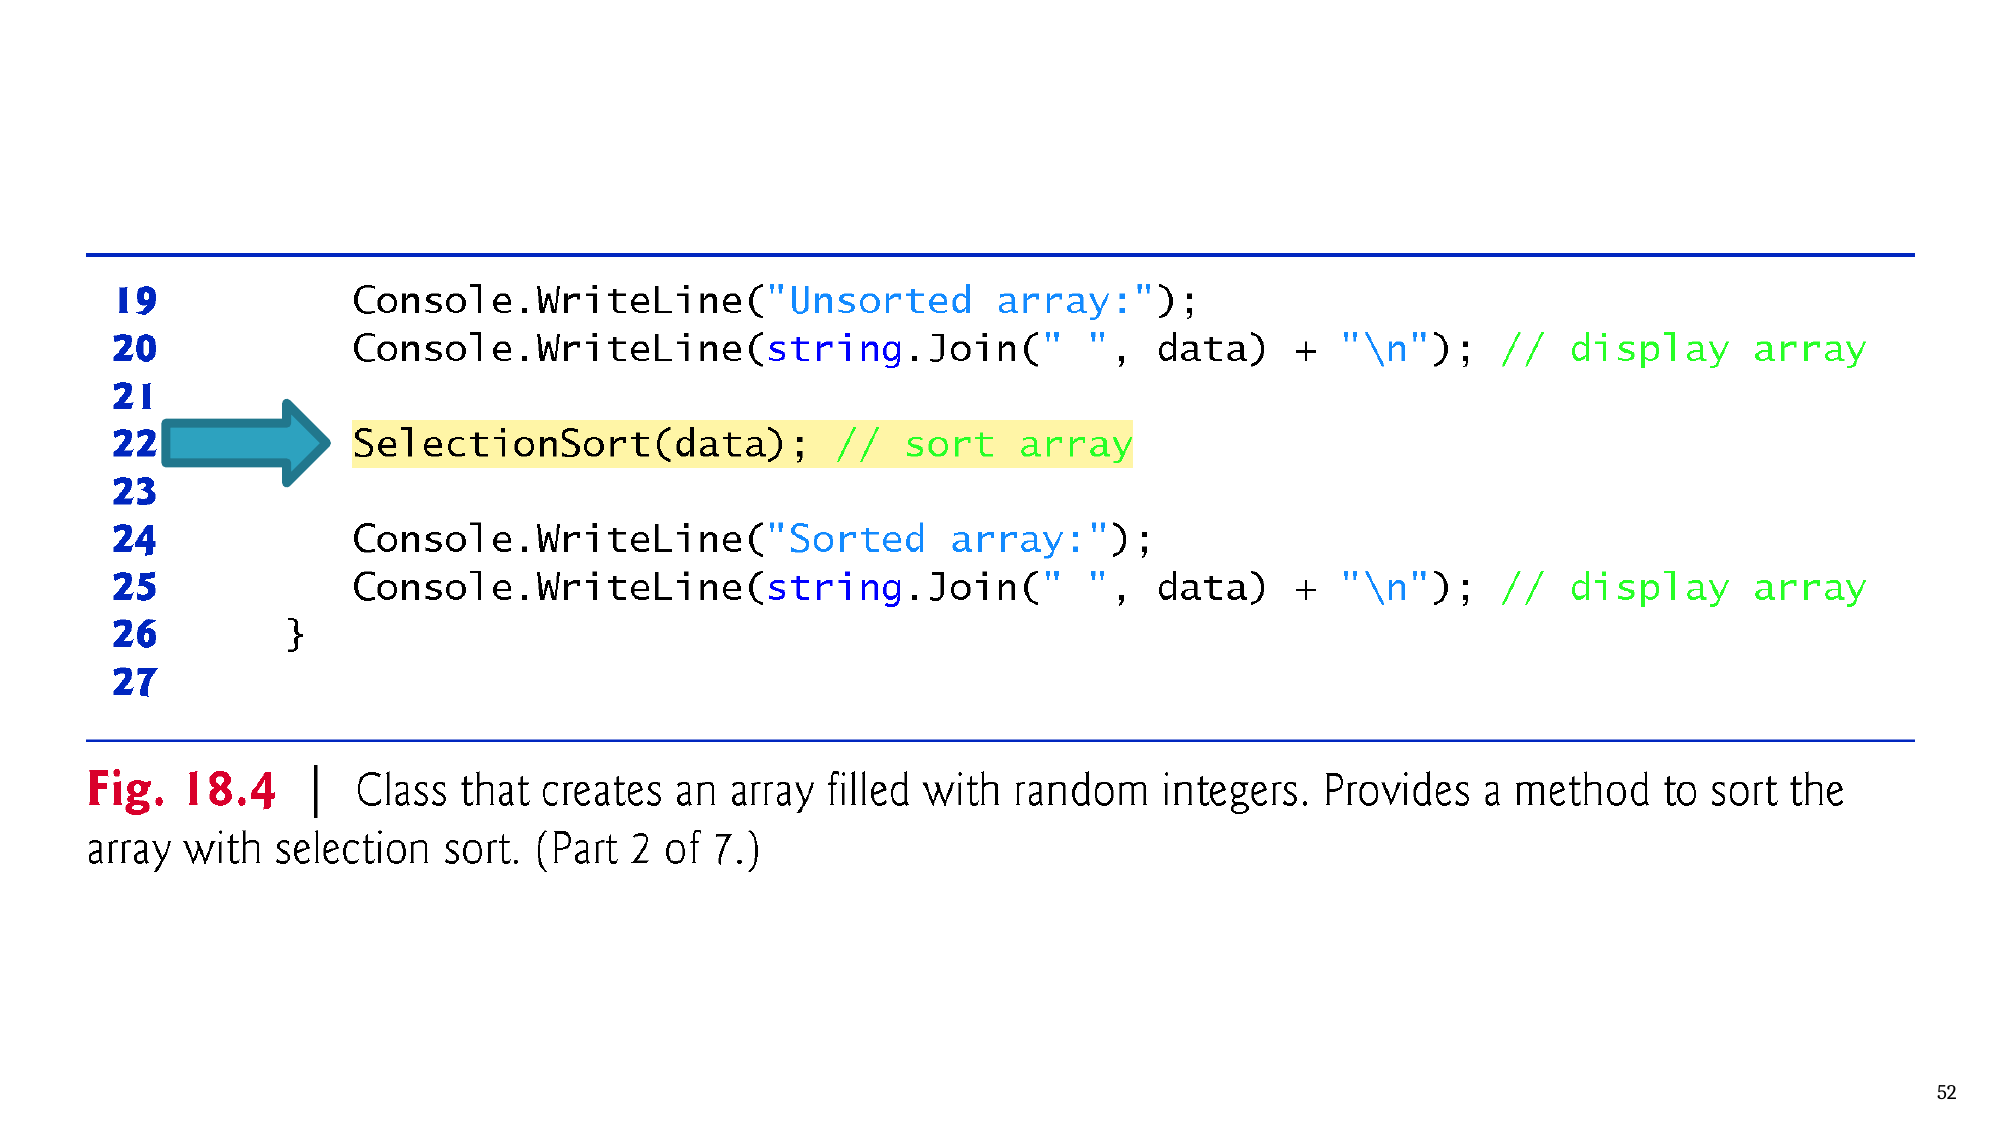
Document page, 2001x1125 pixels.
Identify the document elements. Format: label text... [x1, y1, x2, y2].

slide_number 52 [1891, 1051, 1972, 1112]
picture [0, 167, 2000, 958]
